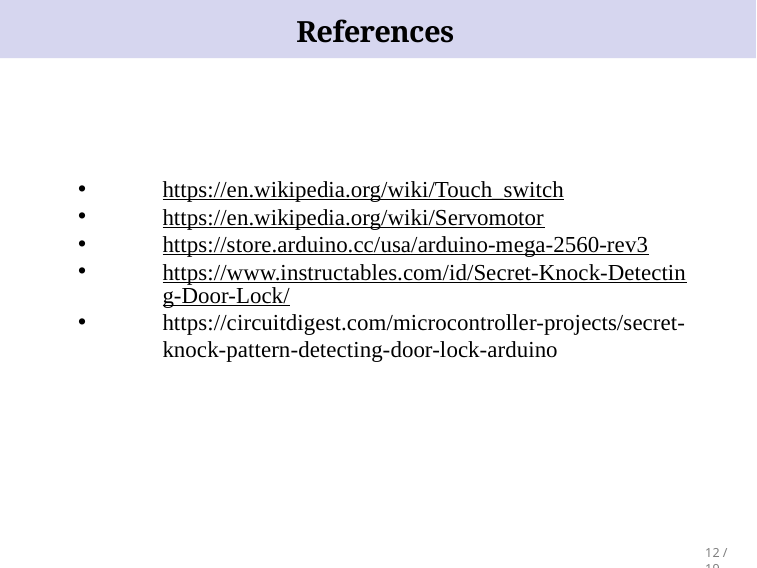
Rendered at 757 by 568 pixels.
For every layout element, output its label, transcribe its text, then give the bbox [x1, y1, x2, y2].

text_box [0, 233, 729, 274]
list https://en.wikipedia.org/wiki/Touch_switch https://en.wikipedia.org/wiki/Servomotor https://store.arduino.cc/usa/arduino-mega-2560-rev3 https://www.instructables.com/id/Secret-Knock-Detecting-Door-Lock/ https://circuitdigest.com/microcontroller-projects/secret-knock-pattern-detecting-door-lock-arduino [78, 274, 692, 490]
slide_number 12 / 19 [701, 548, 745, 568]
list https://en.wikipedia.org/wiki/Touch_switch https://en.wikipedia.org/wiki/Servomotor https://store.arduino.cc/usa/arduino-mega-2560-rev3 https://www.instructables.com/id/Secret-Knock-Detecting-Door-Lock/ https://circuitdigest.com/microcontroller-projects/secret-knock-pattern-detecting-door-lock-arduino [78, 133, 692, 233]
title References [15, 13, 741, 108]
